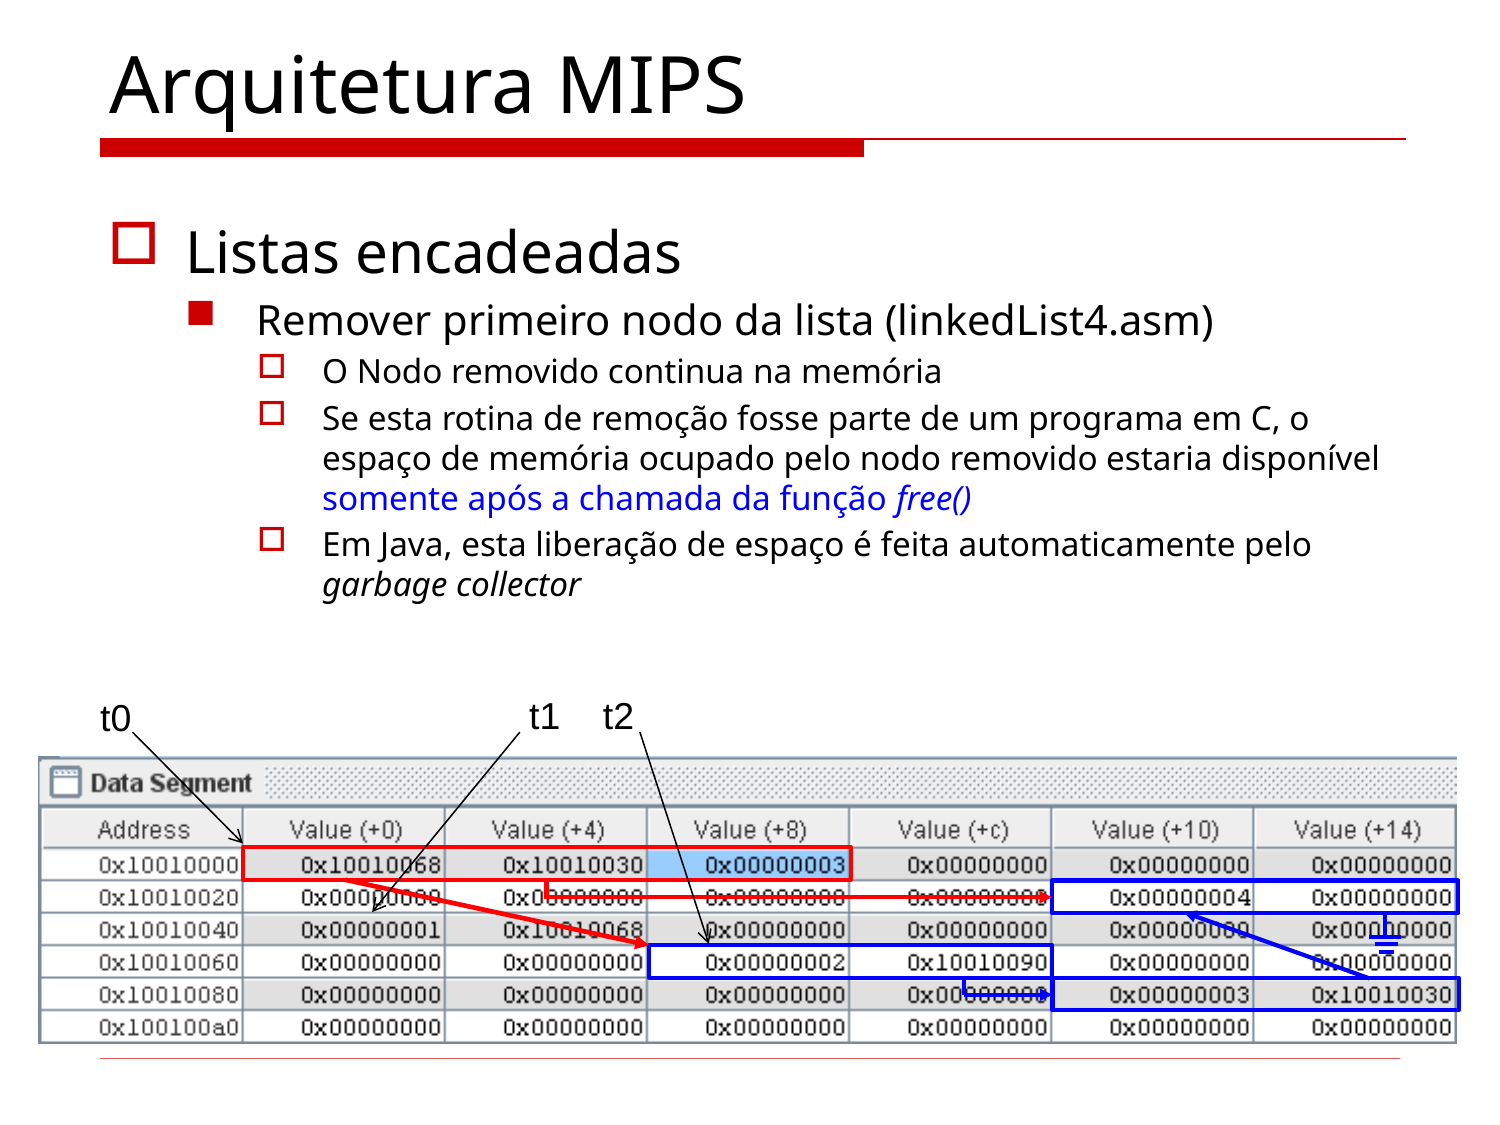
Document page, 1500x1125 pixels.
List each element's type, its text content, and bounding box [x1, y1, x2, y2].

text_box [345, 879, 582, 946]
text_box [1369, 913, 1401, 953]
picture [577, 756, 587, 879]
list Listas encadeadas Remover primeiro nodo da lista (linkedList4.asm) O Nodo removido continua na memória Se esta rotina de remoção fosse parte de um programa em C, o espaço de memória ocupado pelo nodo removido estaria disponível somente após a chamada da função free() Em Java, esta liberação de espaço é feita automaticamente pelo garbage collector [92, 207, 1431, 667]
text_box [1183, 911, 1370, 979]
title Arquitetura MIPS [93, 49, 1407, 138]
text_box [371, 684, 577, 913]
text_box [714, 880, 1053, 900]
picture [38, 756, 1457, 1044]
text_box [84, 686, 244, 844]
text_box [587, 684, 710, 945]
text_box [963, 978, 1053, 995]
